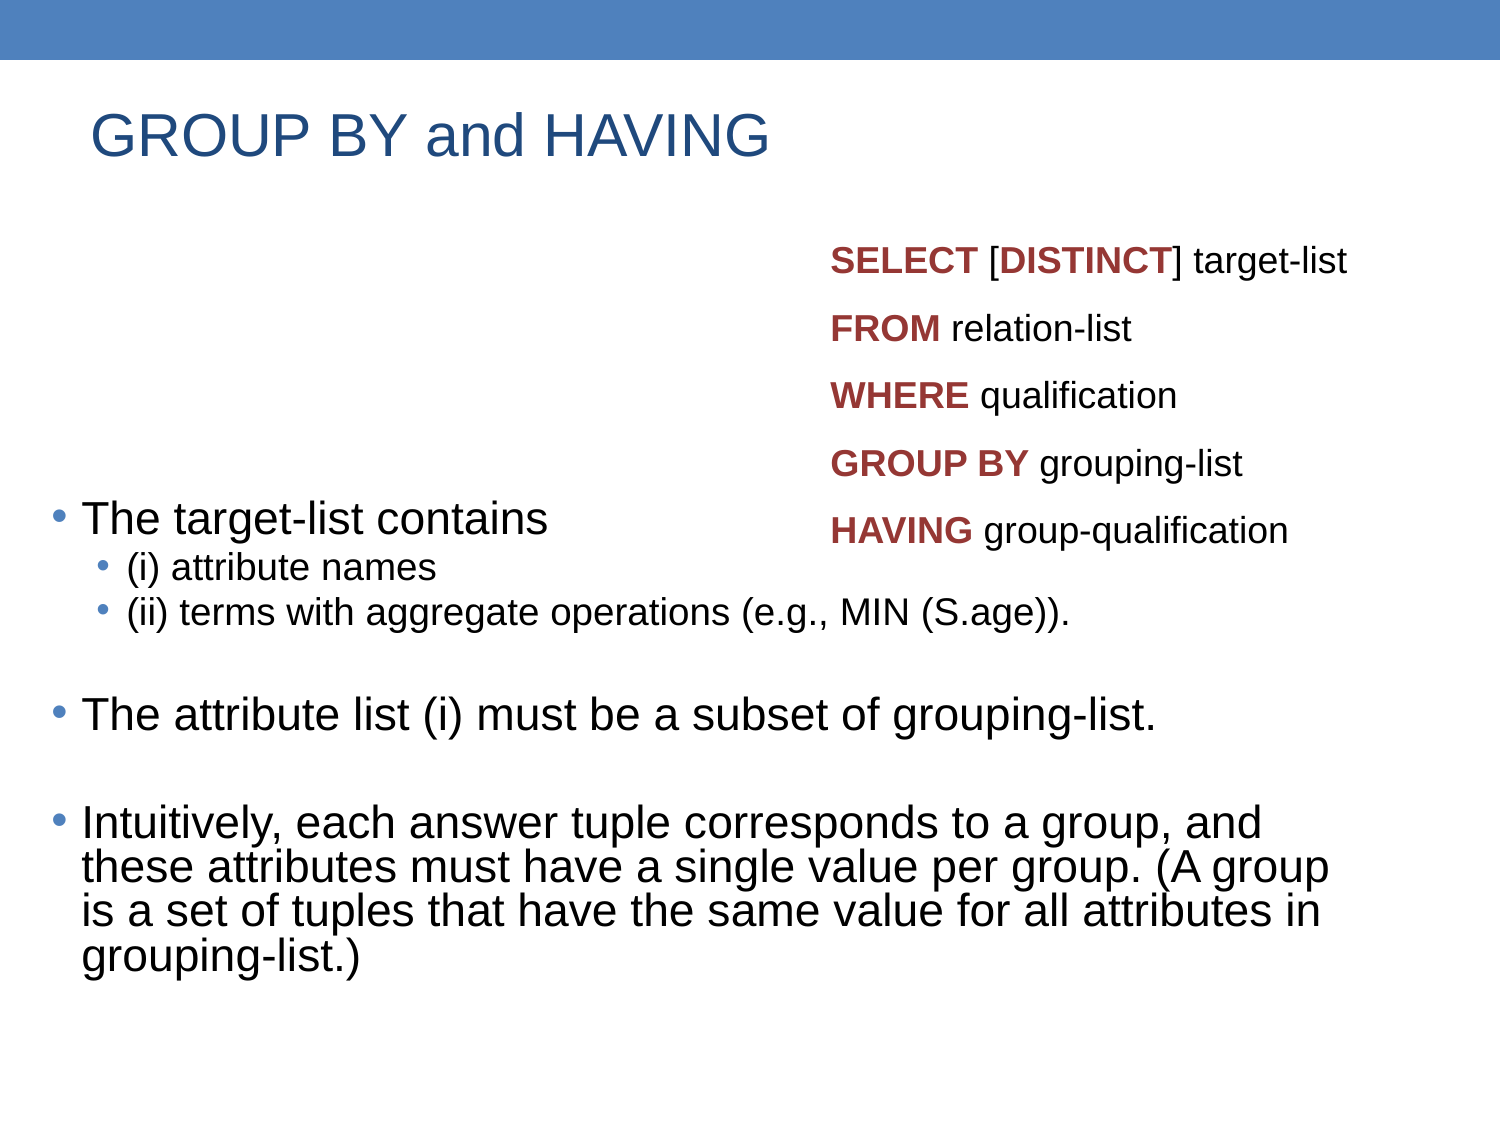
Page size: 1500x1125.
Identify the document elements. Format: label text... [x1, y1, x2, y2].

list The target-list contains (i) attribute names (ii) terms with aggregate operations (e.g., MIN (S.age)). The attribute list (i) must be a subset of grouping-list. Intuitively, each answer tuple corresponds to a group, and these attributes must have a single value per group. (A group is a set of tuples that have the same value for all attributes in grouping-list.) [36, 426, 1387, 1027]
text_box SELECT [DISTINCT] target-list FROM relation-list WHERE qualification GROUP BY grouping-list HAVING group-qualification [815, 206, 1500, 563]
title GROUP BY and HAVING [75, 87, 1425, 250]
